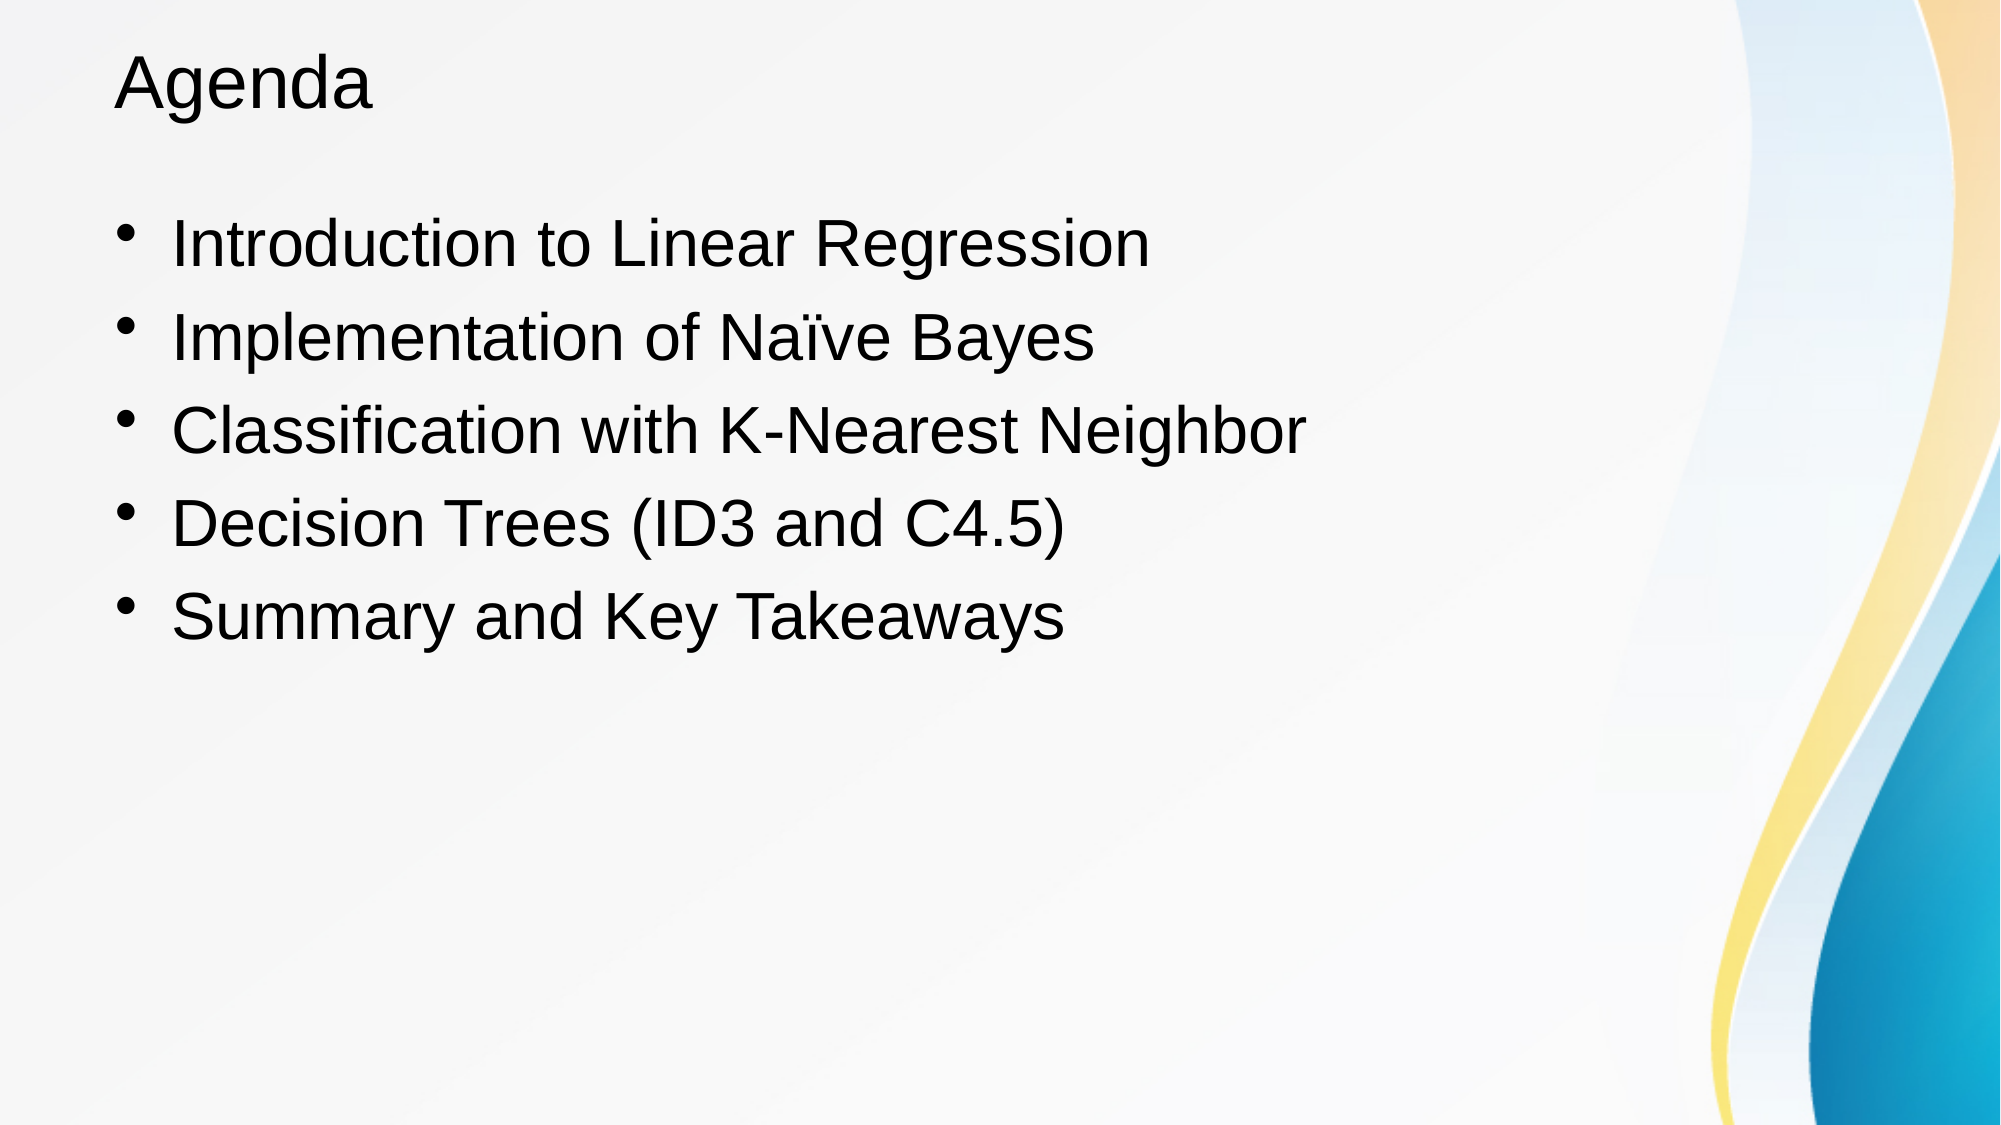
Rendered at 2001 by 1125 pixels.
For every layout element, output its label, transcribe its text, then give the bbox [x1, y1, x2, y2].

title Agenda [99, 30, 1901, 127]
list Introduction to Linear Regression Implementation of Naïve Bayes Classification with K-Nearest Neighbor Decision Trees (ID3 and C4.5) Summary and Key Takeaways [99, 192, 1901, 1006]
picture [0, 0, 2001, 1125]
